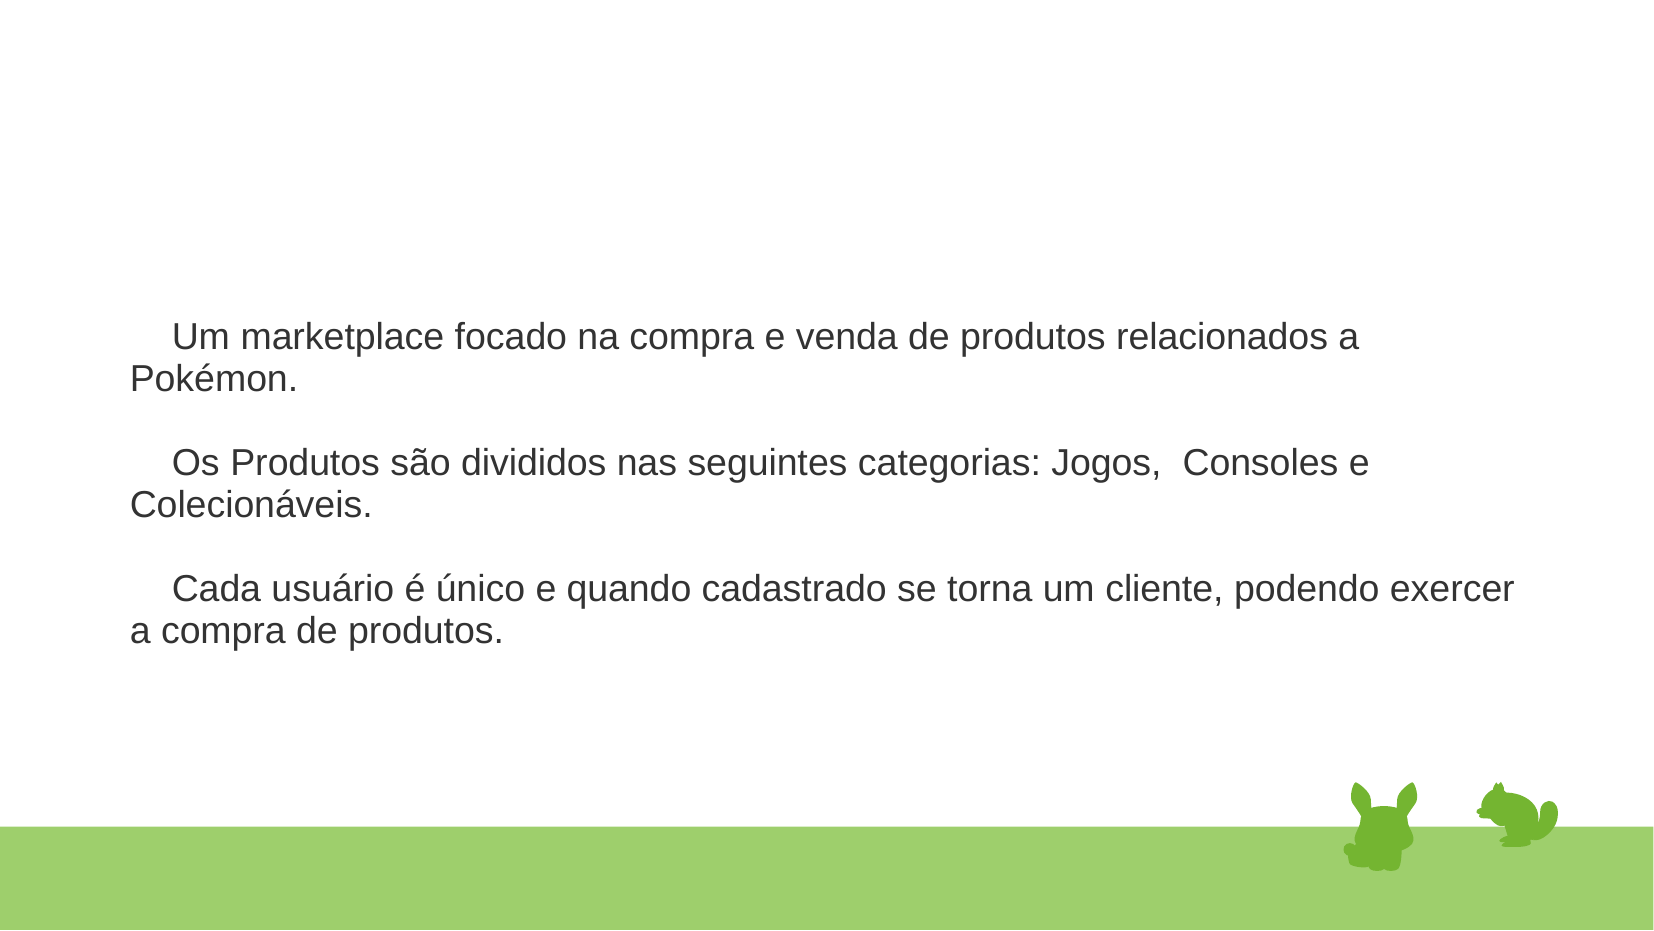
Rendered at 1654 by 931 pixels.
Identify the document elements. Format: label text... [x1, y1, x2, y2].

text_box Um marketplace focado na compra e venda de produtos relacionados a Pokémon. Os Produtos são divididos nas seguintes categorias: Jogos, Consoles e Colecionáveis. Cada usuário é único e quando cadastrado se torna um cliente, podendo exercer a compra de produtos. [129, 147, 1536, 679]
